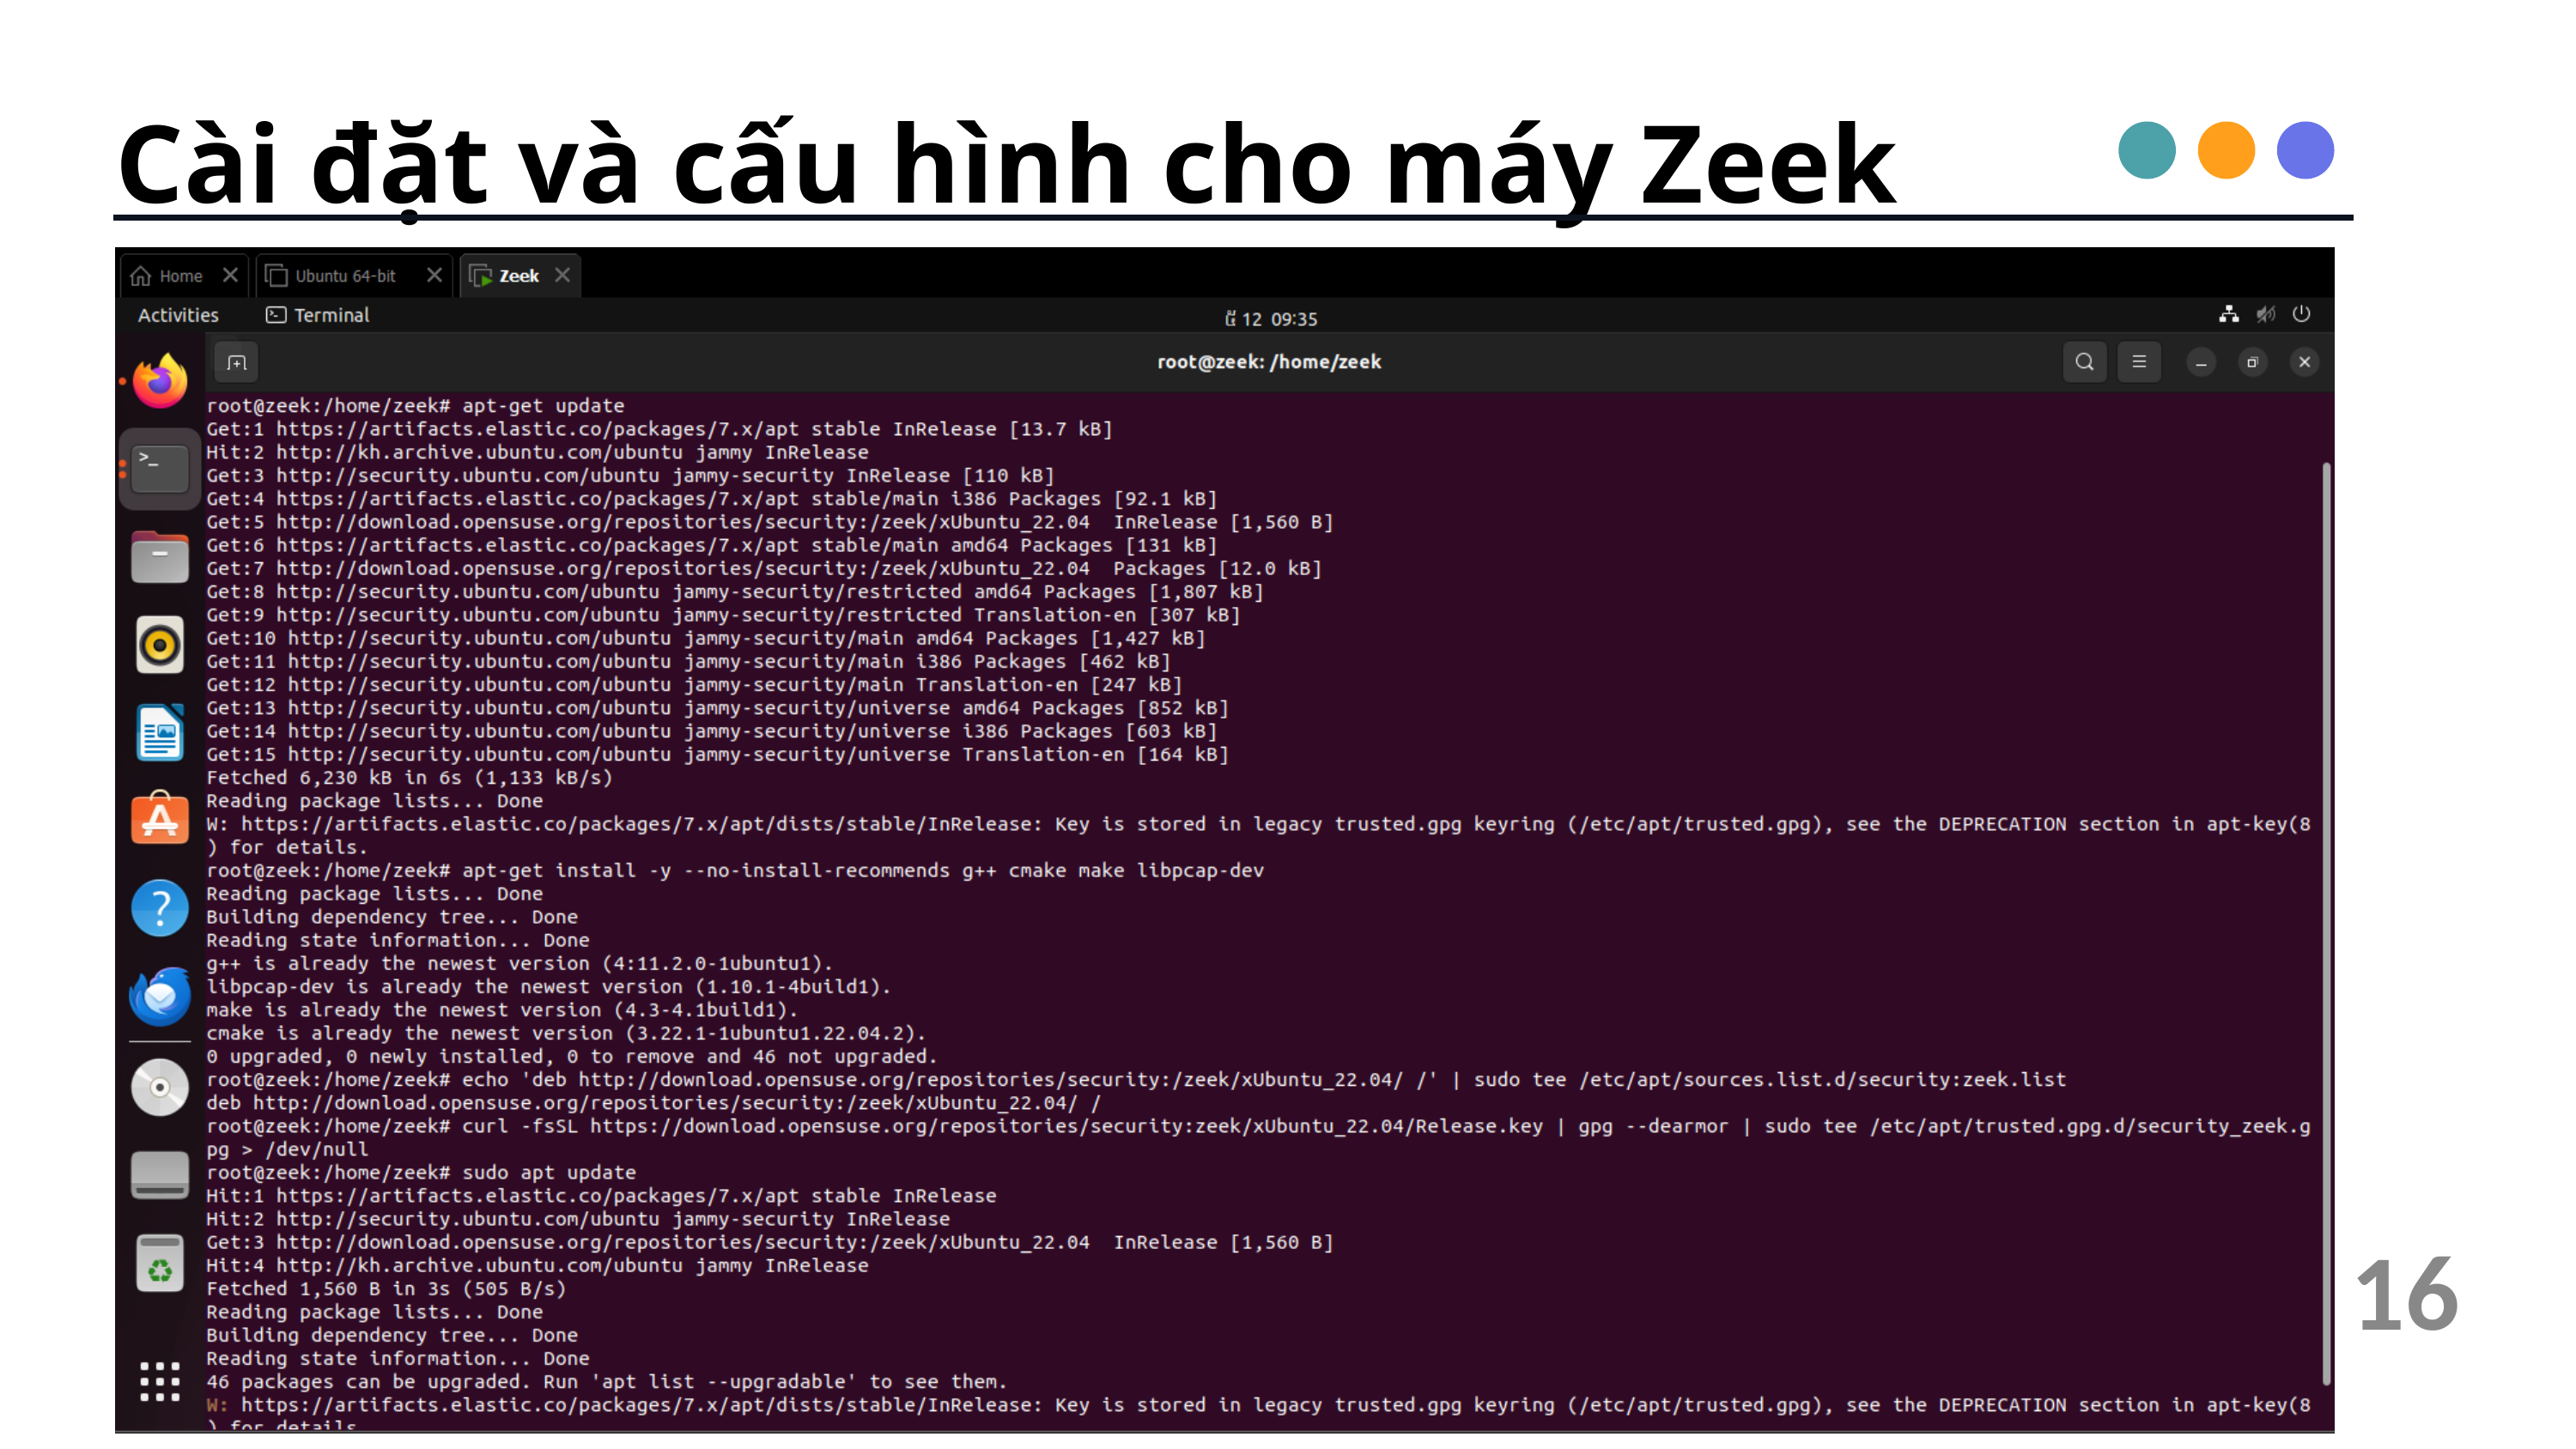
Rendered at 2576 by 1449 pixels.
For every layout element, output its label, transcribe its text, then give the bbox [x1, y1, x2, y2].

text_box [2276, 121, 2335, 179]
text_box Cài đặt và cấu hình cho máy Zeek [115, 70, 2355, 219]
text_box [2117, 121, 2177, 179]
slide_number 16 [2338, 1197, 2473, 1376]
picture [115, 247, 2335, 1434]
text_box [2197, 121, 2256, 179]
